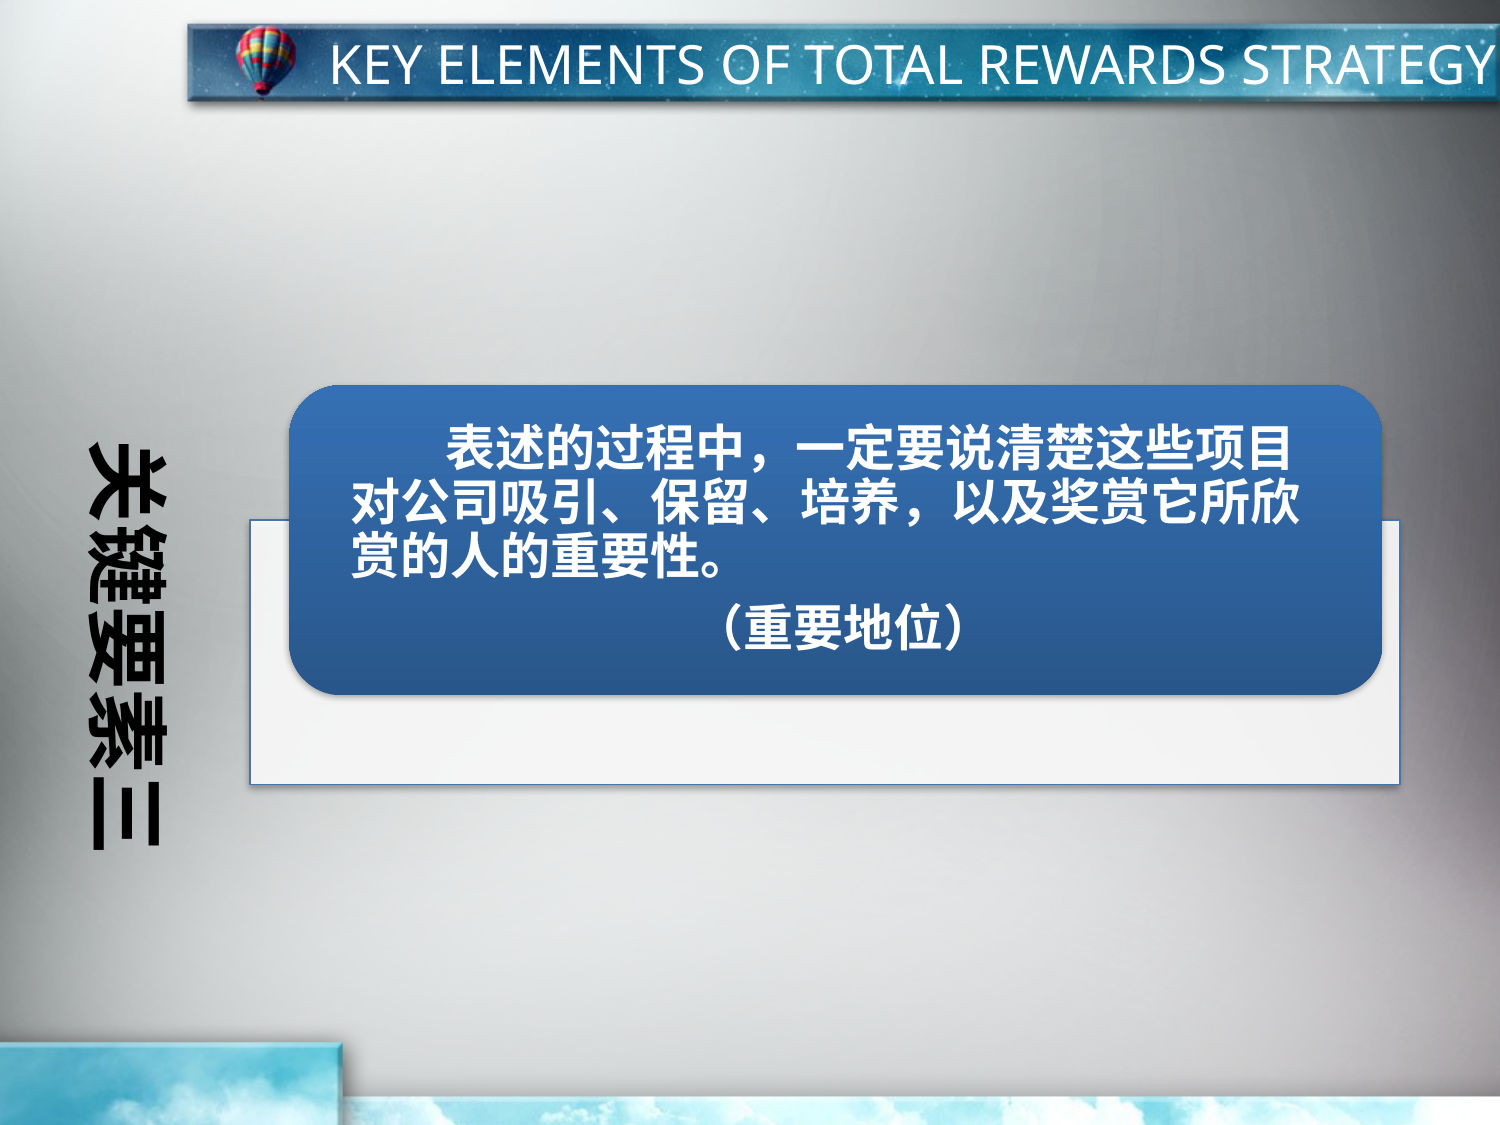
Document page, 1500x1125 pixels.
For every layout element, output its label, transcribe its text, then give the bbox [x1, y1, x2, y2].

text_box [249, 149, 1401, 1001]
picture [0, 0, 1500, 1125]
text_box 关键要素三 [56, 425, 188, 900]
text_box KEY ELEMENTS OF TOTAL REWARDS STRATEGY [112, 23, 1500, 104]
